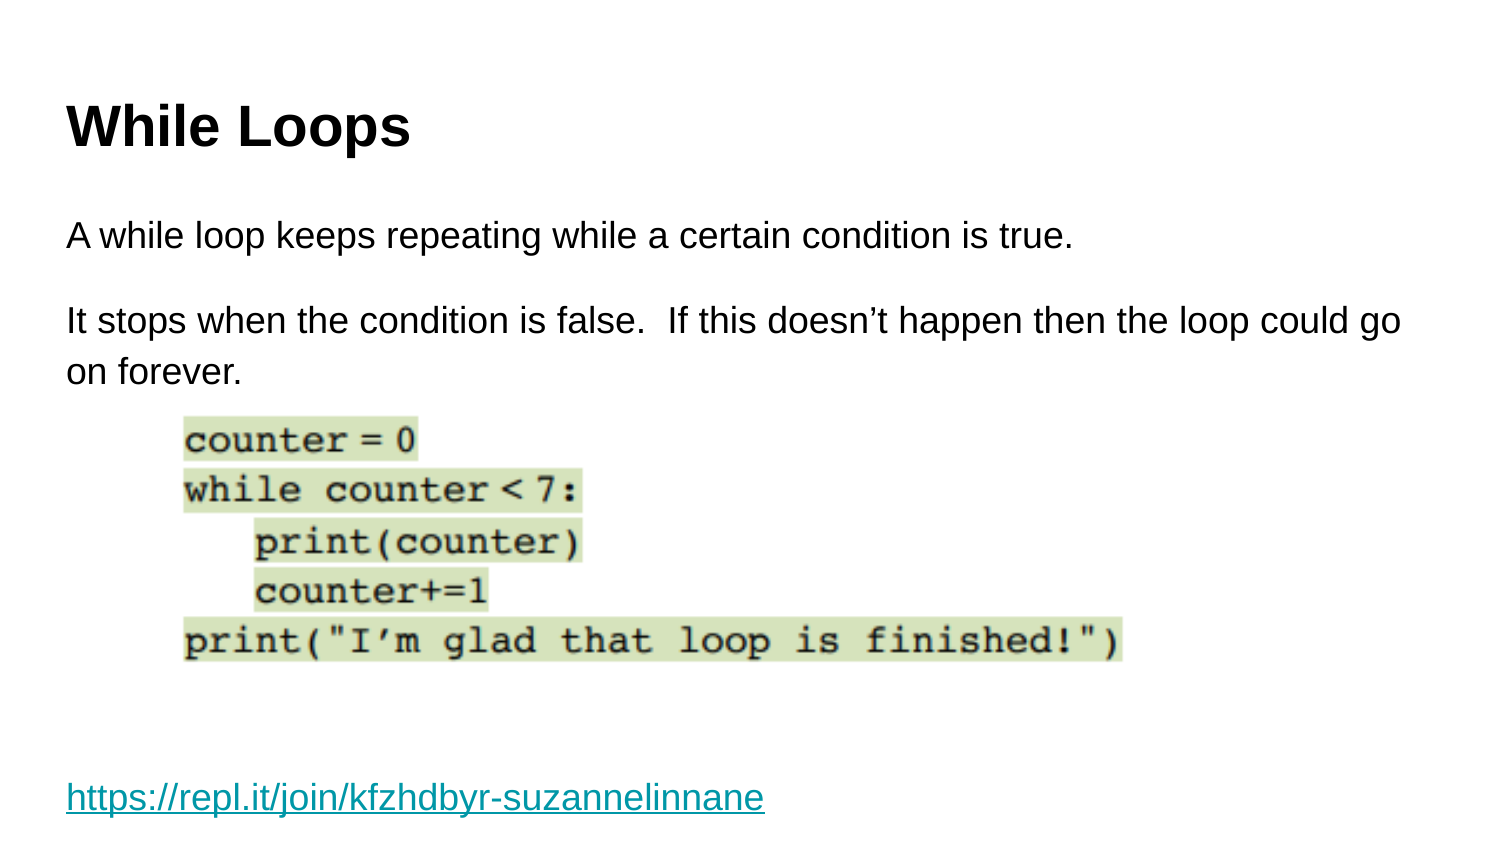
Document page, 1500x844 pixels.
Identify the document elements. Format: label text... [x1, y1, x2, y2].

picture [155, 398, 1190, 707]
list A while loop keeps repeating while a certain condition is true. It stops when the condition is false. If this doesn’t happen then the loop could go on forever. https://repl.it/join/kfzhdbyr-suzannelinnane [51, 189, 1449, 831]
title While Loops [51, 72, 1449, 167]
